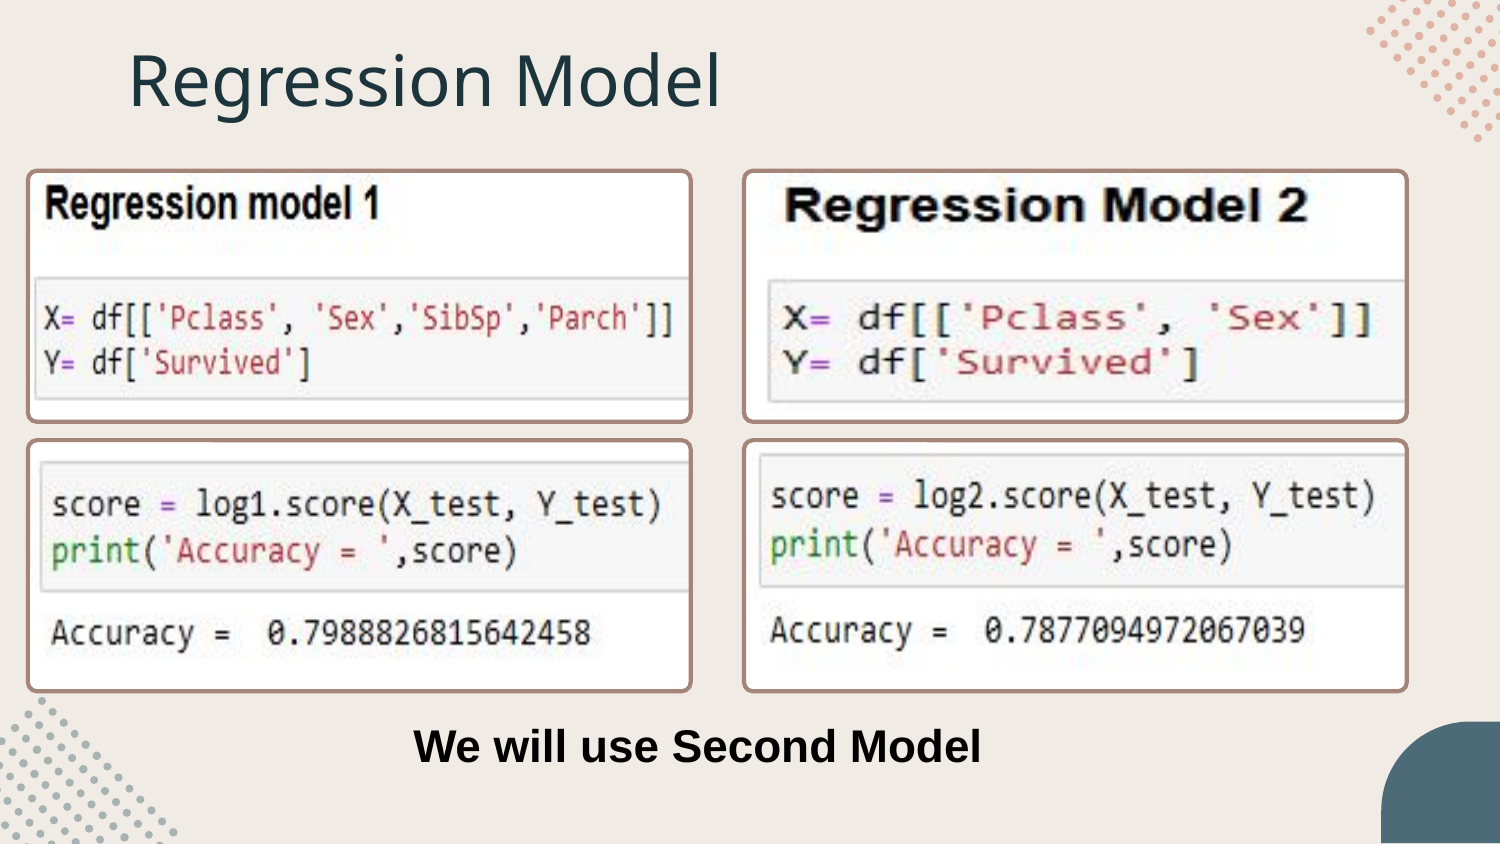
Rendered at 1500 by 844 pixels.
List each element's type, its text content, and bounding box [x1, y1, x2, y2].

text_box [25, 168, 693, 424]
title Regression Model [112, 24, 1376, 142]
text_box [741, 438, 1409, 694]
text_box [741, 168, 1409, 424]
text_box We will use Second Model [398, 709, 1102, 786]
text_box [25, 438, 693, 694]
